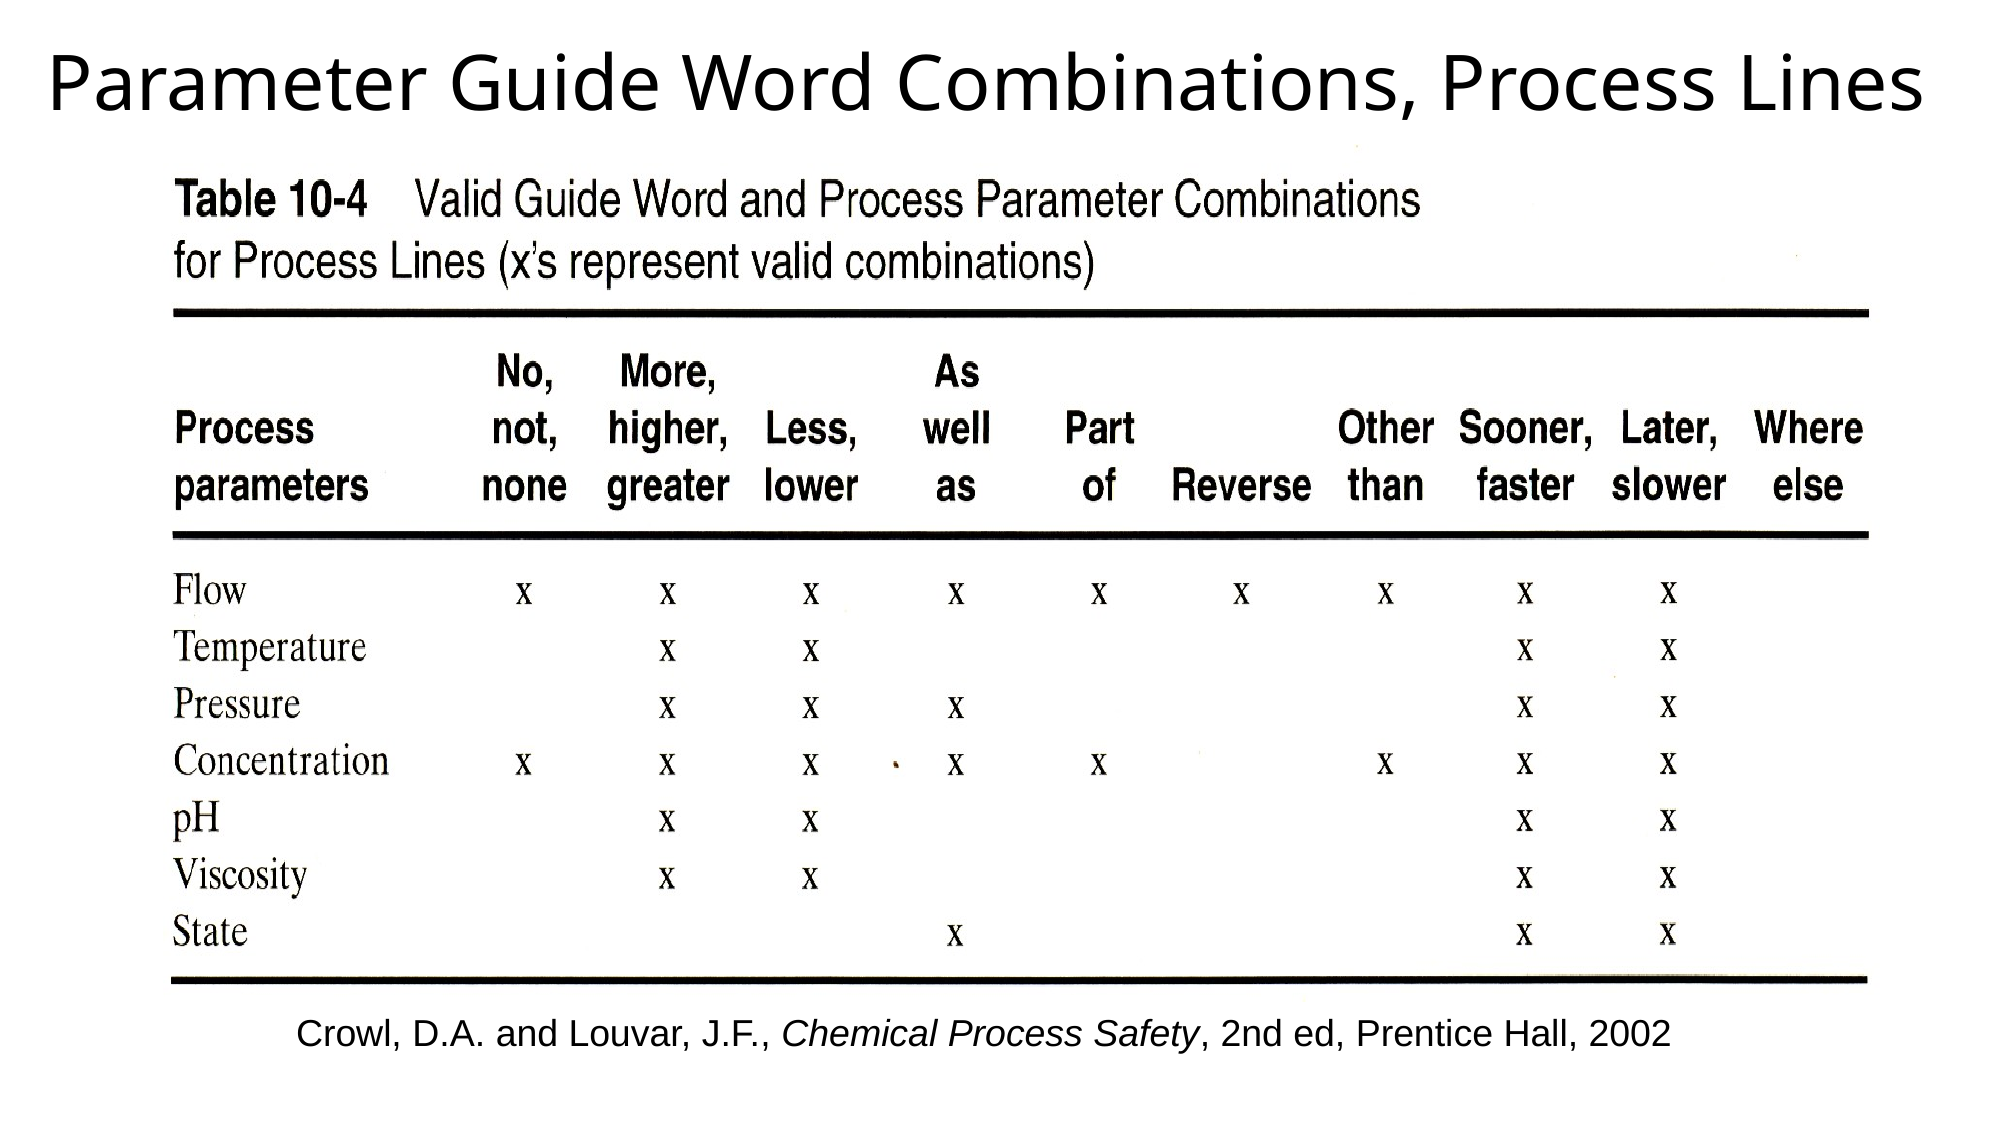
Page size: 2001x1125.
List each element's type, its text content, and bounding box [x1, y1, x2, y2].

picture [163, 144, 1882, 1003]
title Parameter Guide Word Combinations, Process Lines [31, 26, 1945, 145]
text_box Crowl, D.A. and Louvar, J.F., Chemical Process Safety, 2nd ed, Prentice Hall, 2002 [281, 1003, 1719, 1062]
